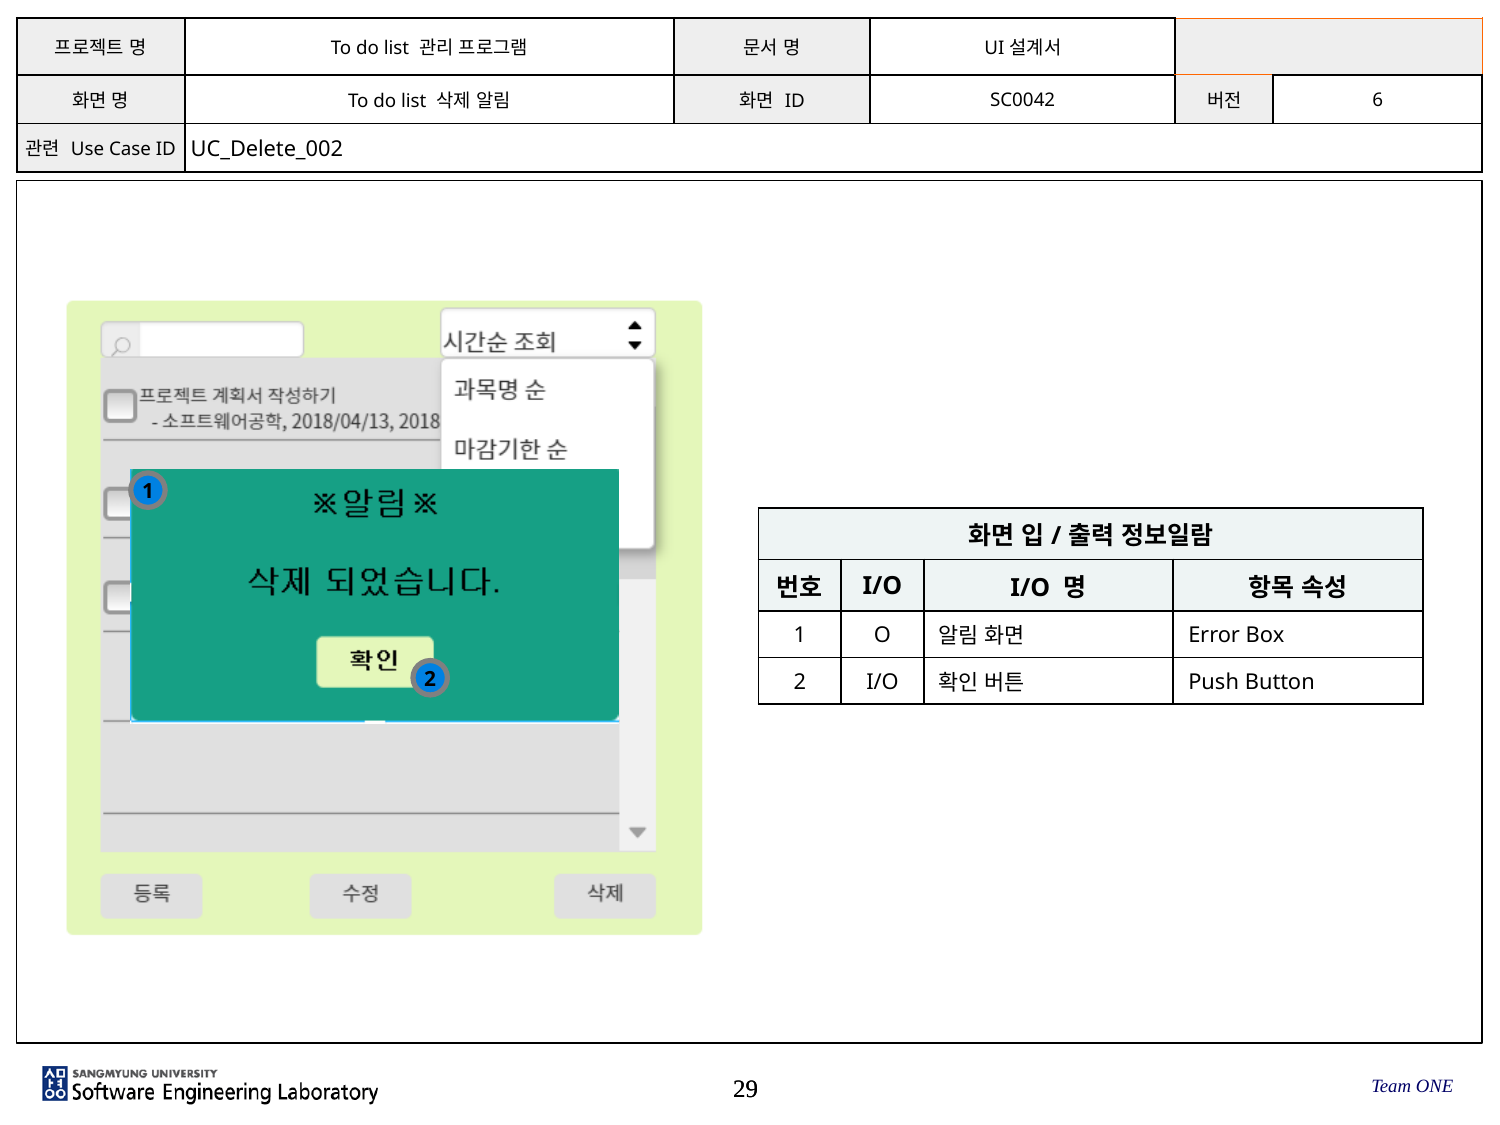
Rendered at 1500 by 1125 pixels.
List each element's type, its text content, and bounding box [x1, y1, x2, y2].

table_header 문서 명 [675, 19, 869, 74]
table_header To do list 관리 프로그램 [186, 19, 673, 74]
table_cell 번호 [759, 560, 840, 610]
table_cell 알림 화면 [925, 612, 1172, 657]
table_cell 관련 Use Case ID [18, 124, 184, 171]
table_cell 버전 [1176, 75, 1272, 123]
table_header UI설계서 [871, 19, 1174, 74]
table_cell 화면 ID [675, 76, 869, 123]
picture [42, 1066, 382, 1106]
table_cell I/O [842, 560, 923, 610]
table_cell 화면 명 [18, 76, 184, 123]
footer Team ONE [994, 1060, 1454, 1110]
table_cell 항목 속성 [1174, 560, 1422, 610]
table_cell Push Button [1174, 658, 1422, 703]
table_header 화면 입/출력 정보일람 [759, 509, 1422, 559]
table_cell 확인 버튼 [925, 658, 1172, 703]
table_cell O [842, 612, 923, 657]
table_cell I/O [842, 658, 923, 703]
table_cell To do list 삭제 알림 [186, 76, 673, 123]
table_cell UC_Delete_002 [186, 124, 1481, 171]
table_header [1176, 19, 1482, 74]
picture [59, 290, 720, 966]
table_cell 1 [759, 612, 840, 657]
table_cell 6 [1274, 76, 1481, 123]
table_cell SC0042 [871, 76, 1174, 123]
table_header 프로젝트 명 [18, 19, 184, 74]
table_cell 2 [759, 658, 840, 703]
table_cell Error Box [1174, 612, 1422, 657]
table_cell I/O 명 [925, 560, 1172, 610]
